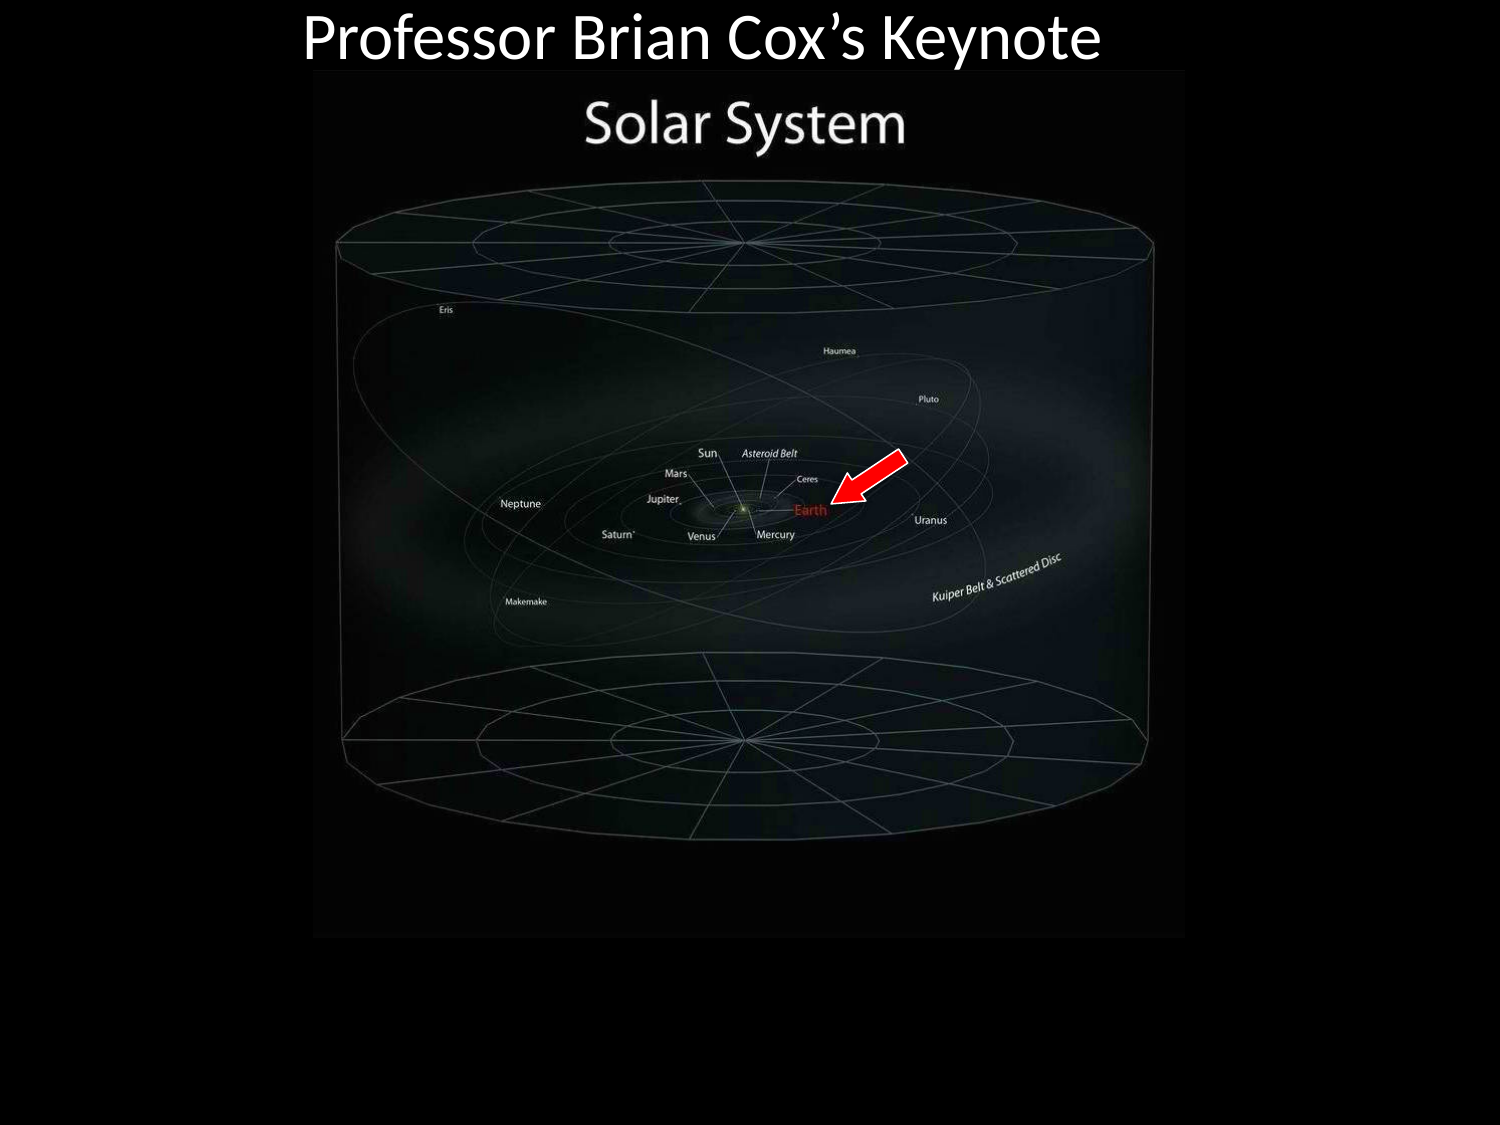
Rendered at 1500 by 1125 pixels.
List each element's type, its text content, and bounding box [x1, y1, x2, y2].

title Professor Brian Cox’s Keynote [146, 0, 1259, 68]
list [25, 70, 1473, 938]
